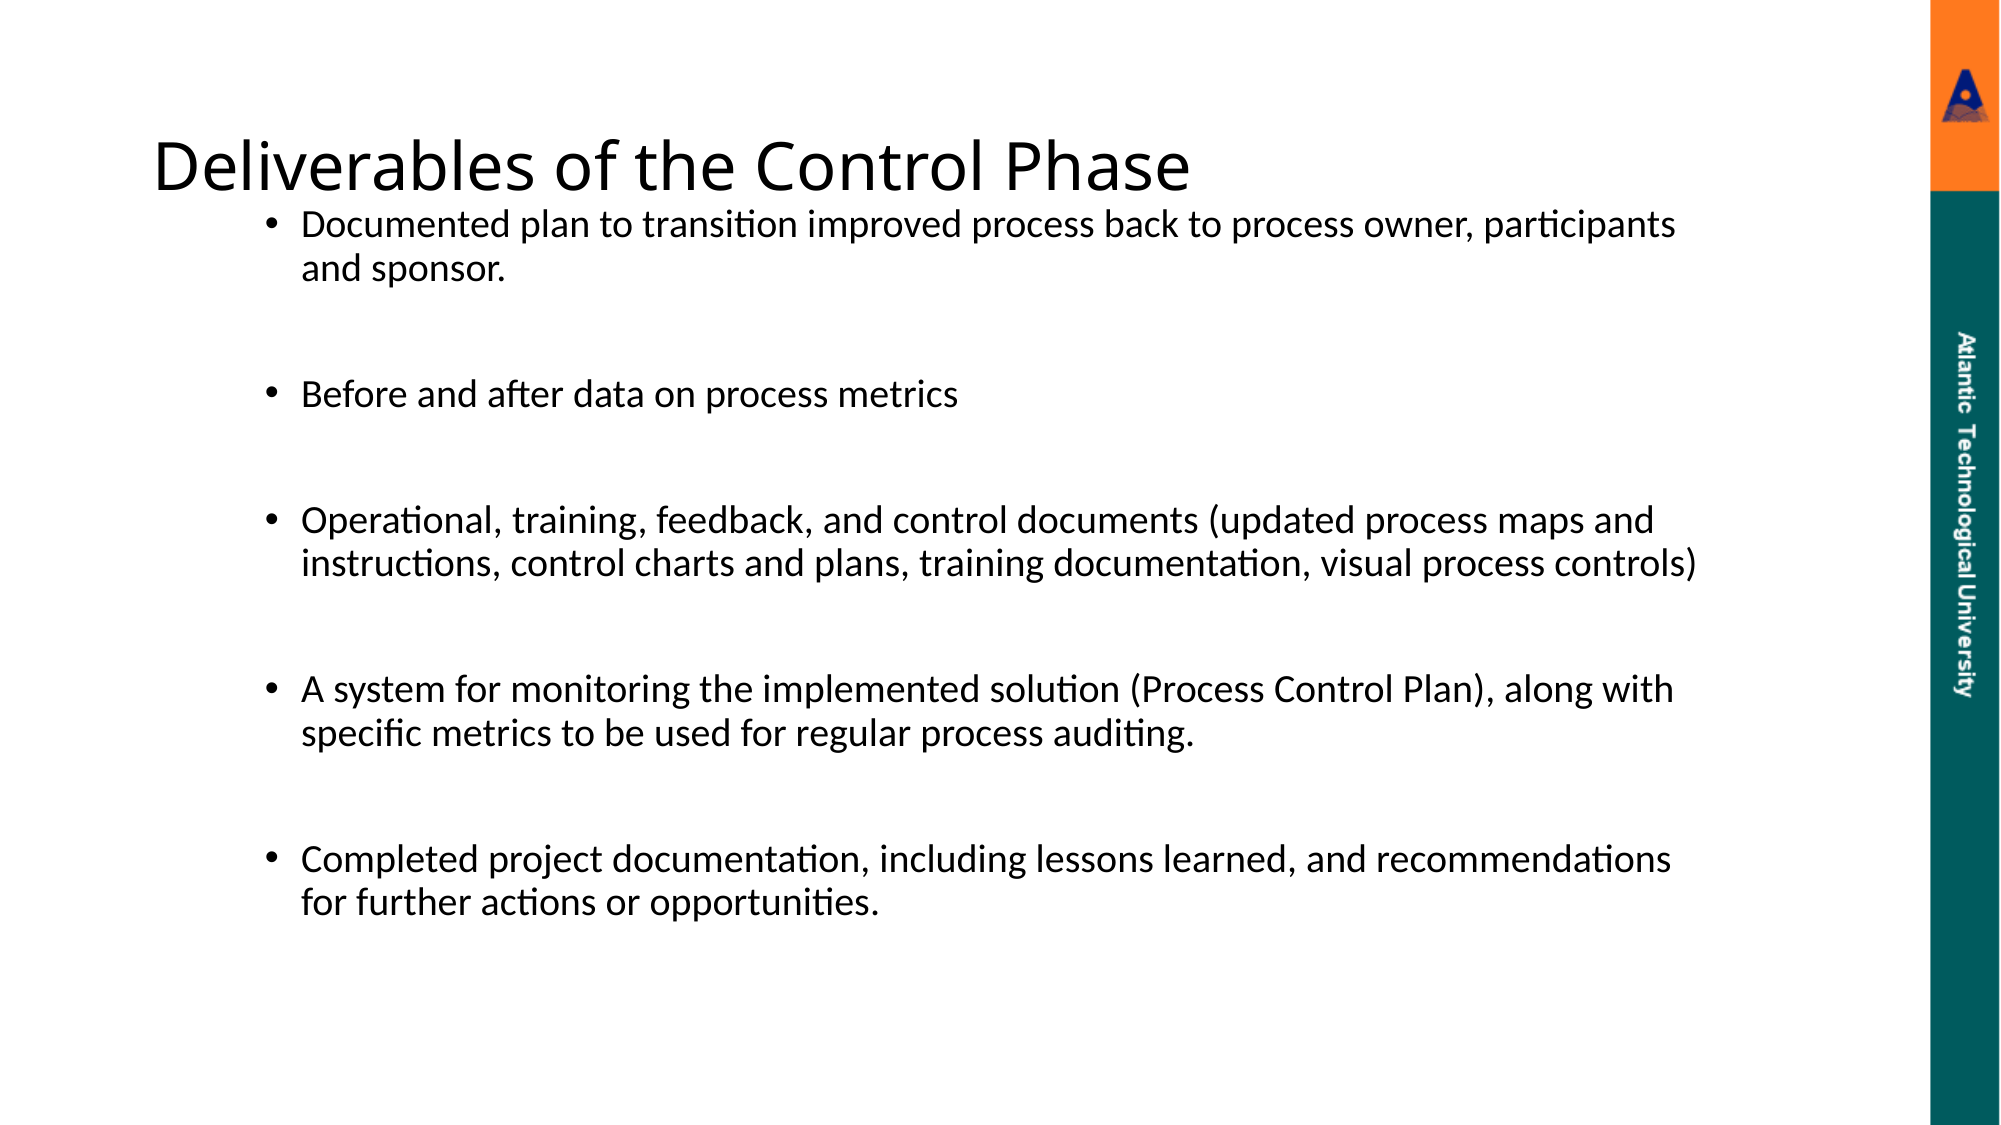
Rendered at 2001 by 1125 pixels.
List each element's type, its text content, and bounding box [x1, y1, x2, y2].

list Documented plan to transition improved process back to process owner, participants and sponsor. Before and after data on process metrics Operational, training, feedback, and control documents (updated process maps and instructions, control charts and plans, training documentation, visual process controls) A system for monitoring the implemented solution (Process Control Plan), along with specific metrics to be used for regular process auditing. Completed project documentation, including lessons learned, and recommendations for further actions or opportunities. [249, 195, 1719, 946]
title Deliverables of the Control Phase [137, 59, 1863, 278]
picture [0, 0, 2001, 1125]
